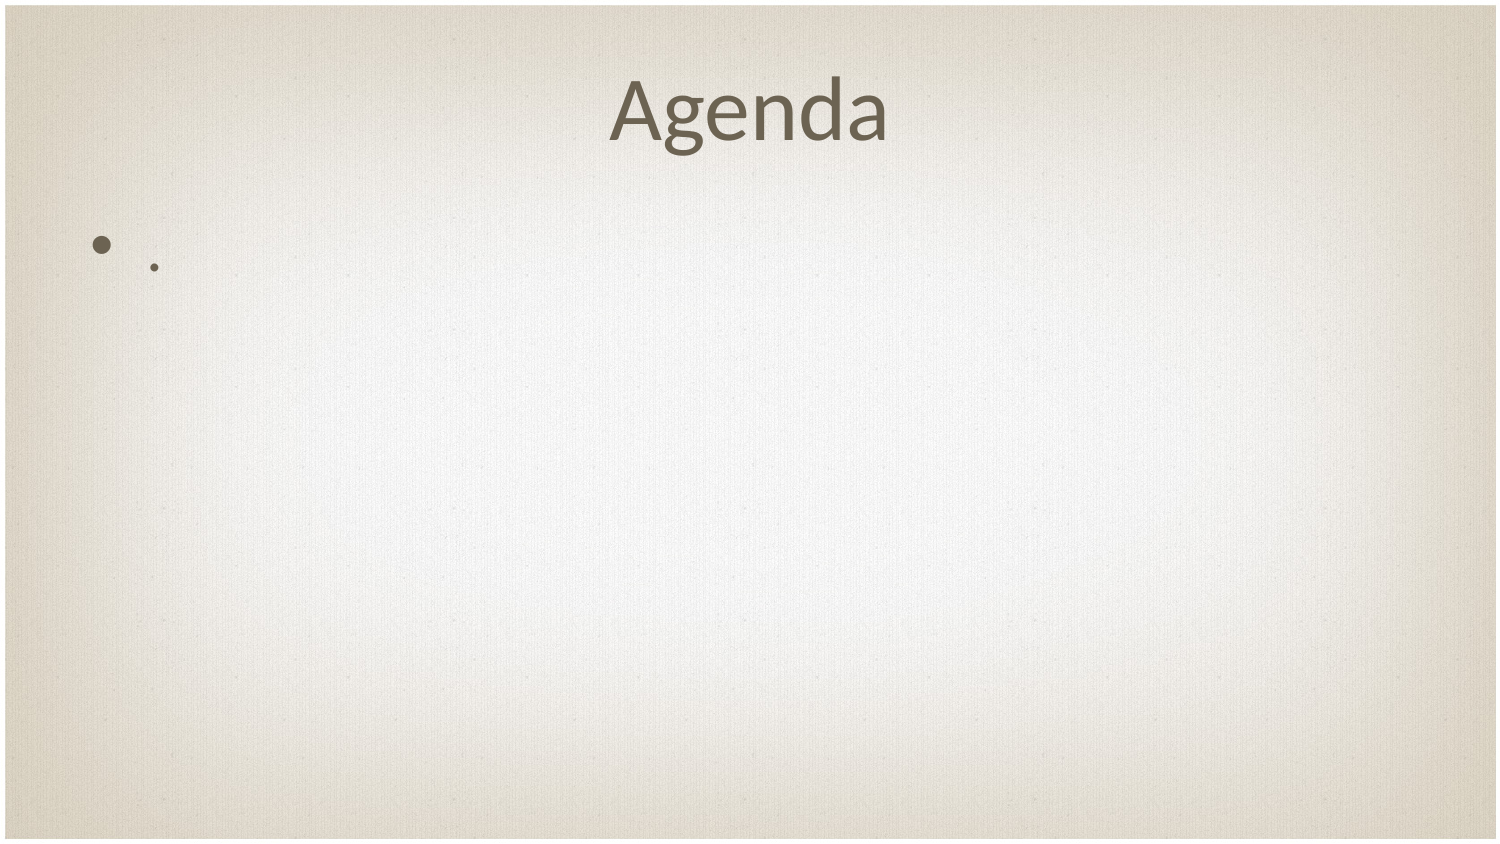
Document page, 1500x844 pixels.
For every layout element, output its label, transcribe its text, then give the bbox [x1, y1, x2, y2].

title Agenda [75, 33, 1425, 175]
list . [75, 196, 1425, 754]
picture [0, 0, 1500, 844]
